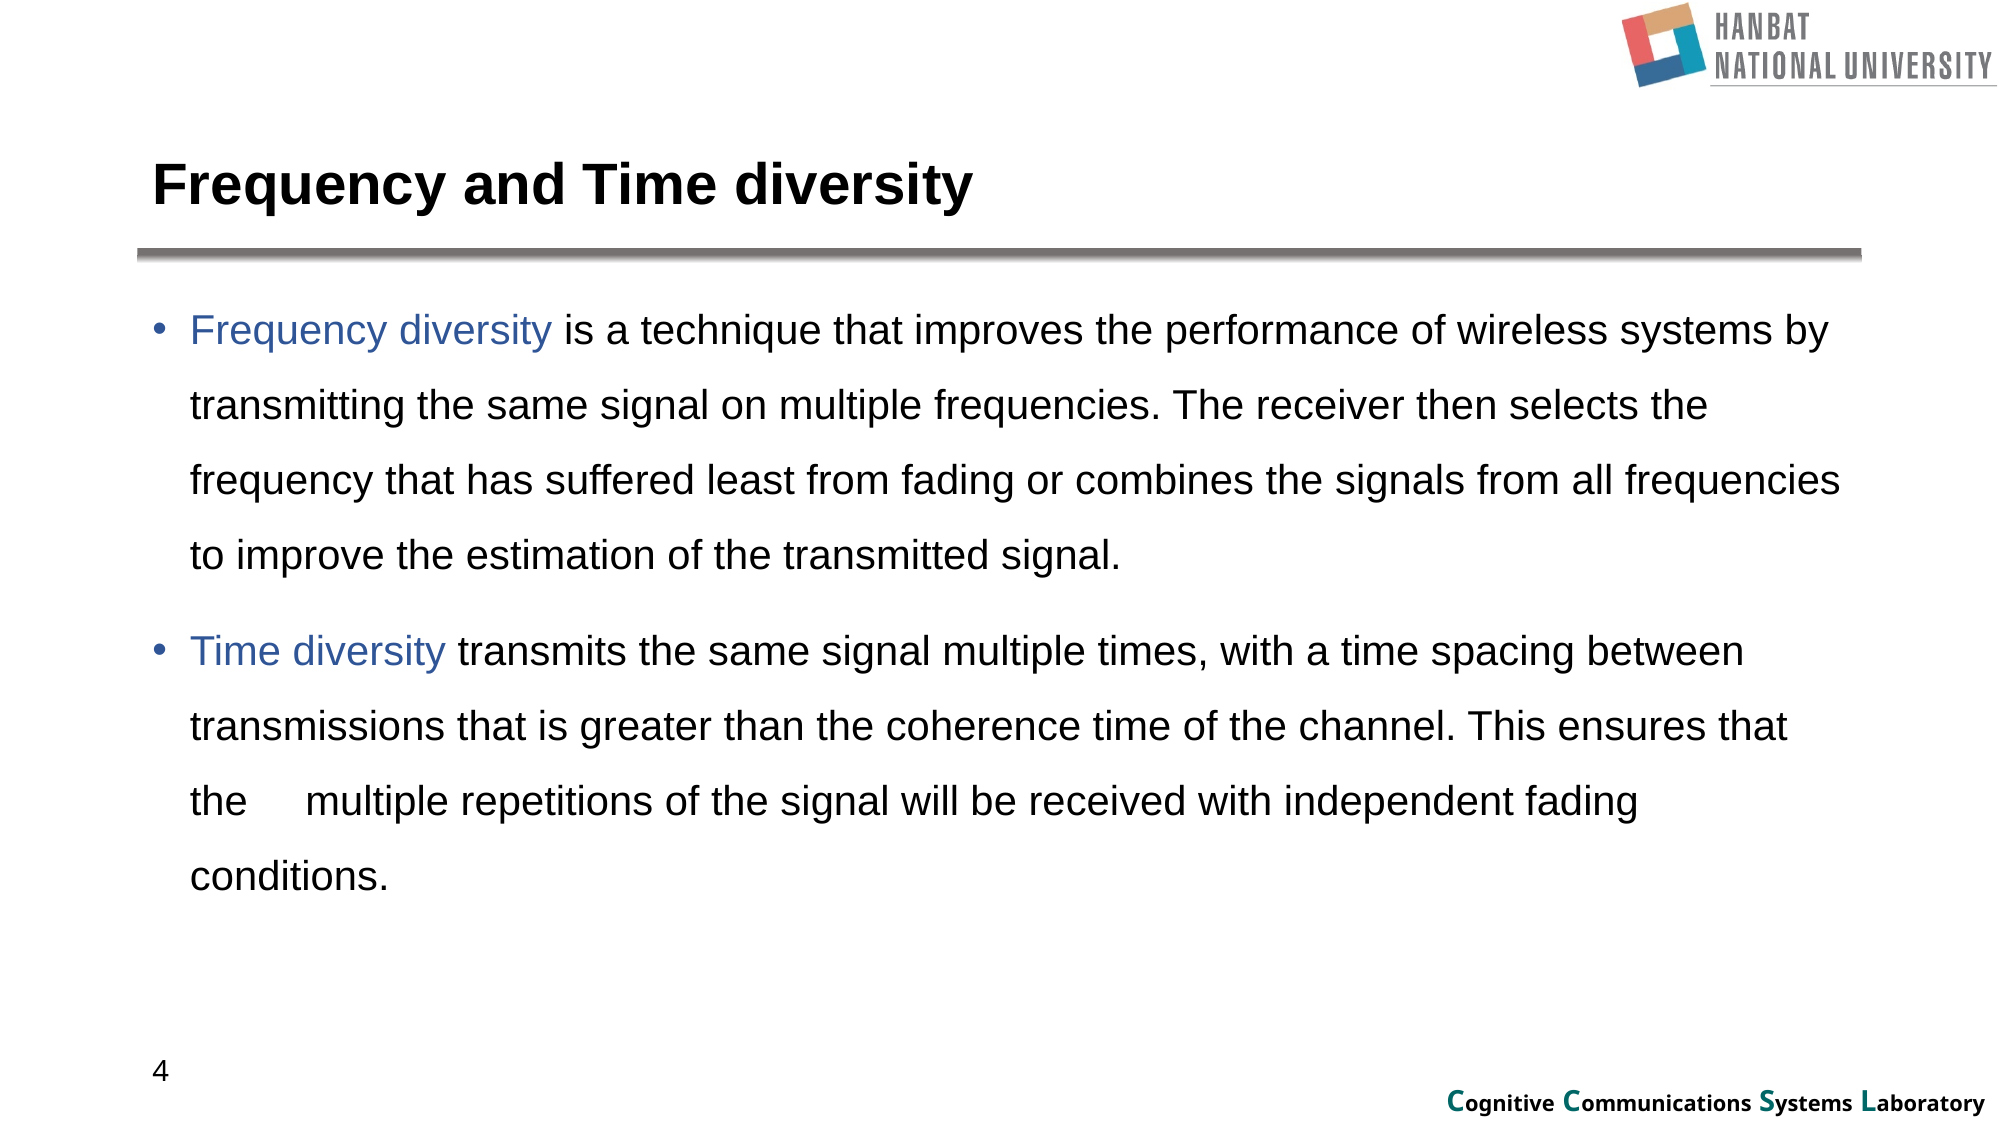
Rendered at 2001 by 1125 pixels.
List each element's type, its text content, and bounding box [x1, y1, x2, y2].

list Frequency diversity is a technique that improves the performance of wireless systems by transmitting the same signal on multiple frequencies. The receiver then selects the frequency that has suffered least from fading or combines the signals from all frequencies to improve the estimation of the transmitted signal. Time diversity transmits the same signal multiple times, with a time spacing between transmissions that is greater than the coherence time of the channel. This ensures that the multiple repetitions of the signal will be received with independent fading conditions. [137, 270, 1863, 1014]
title Frequency and Time diversity [137, 129, 1863, 242]
slide_number 4 [137, 1042, 357, 1103]
picture [1621, 2, 1998, 90]
